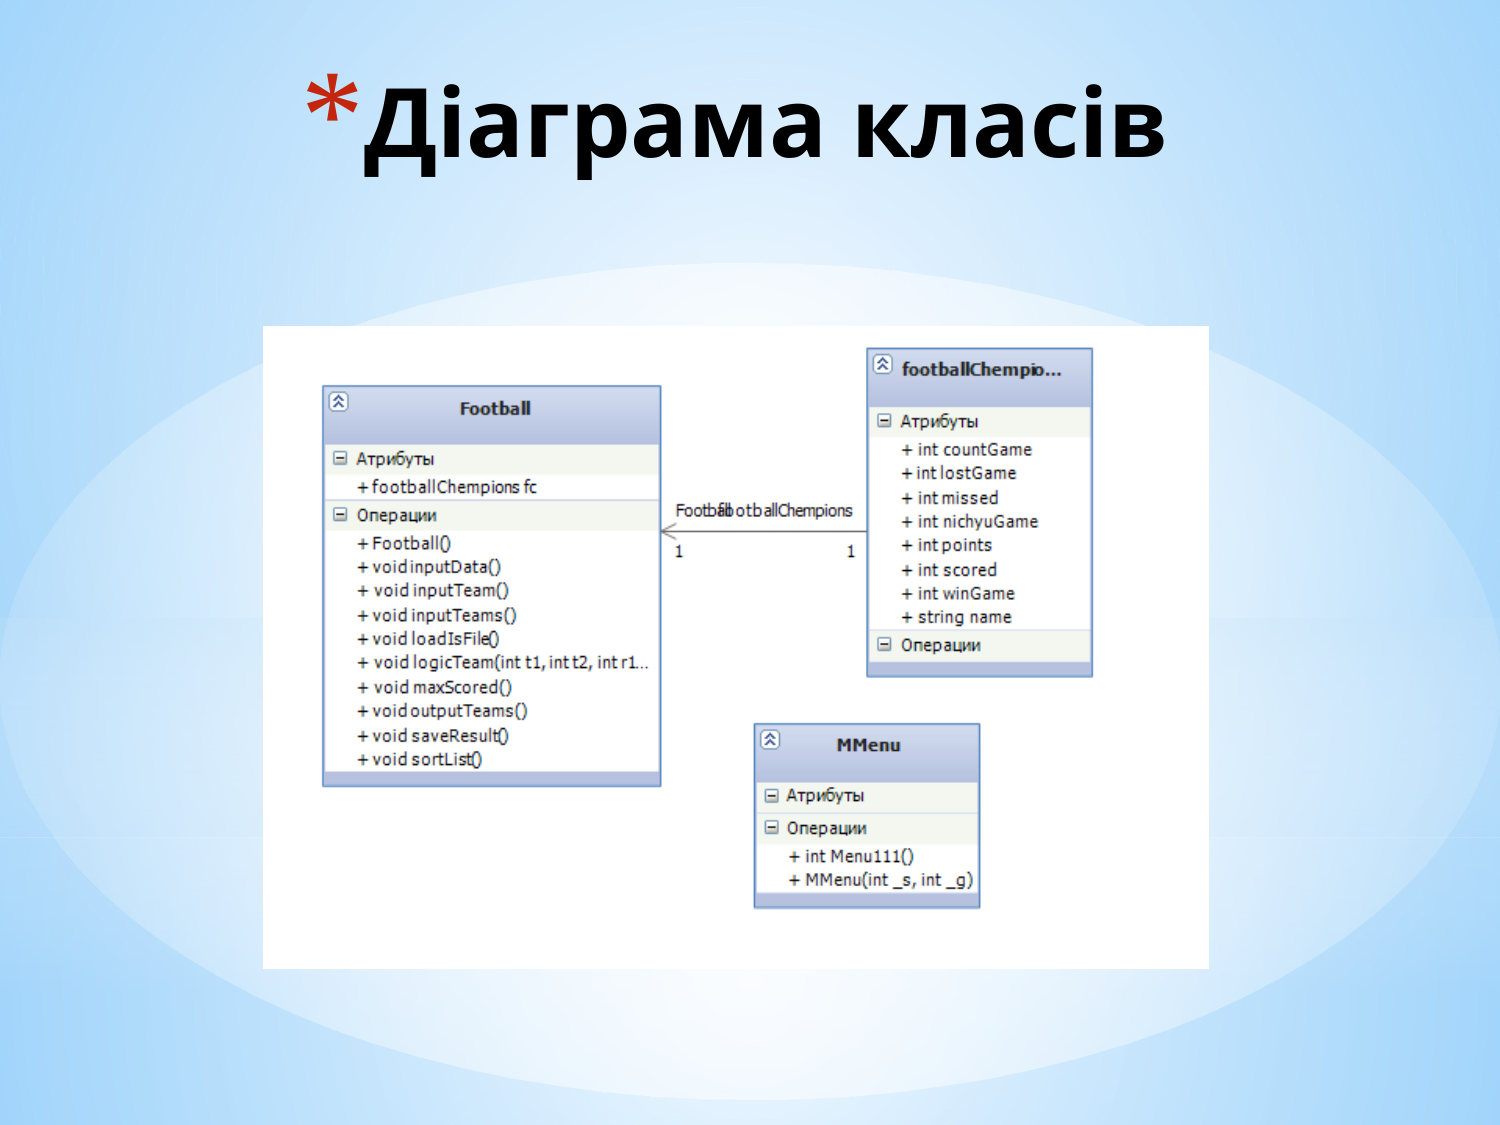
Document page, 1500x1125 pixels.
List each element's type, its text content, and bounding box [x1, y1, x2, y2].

picture [263, 326, 1209, 969]
title Діаграма класів [202, 54, 1271, 243]
